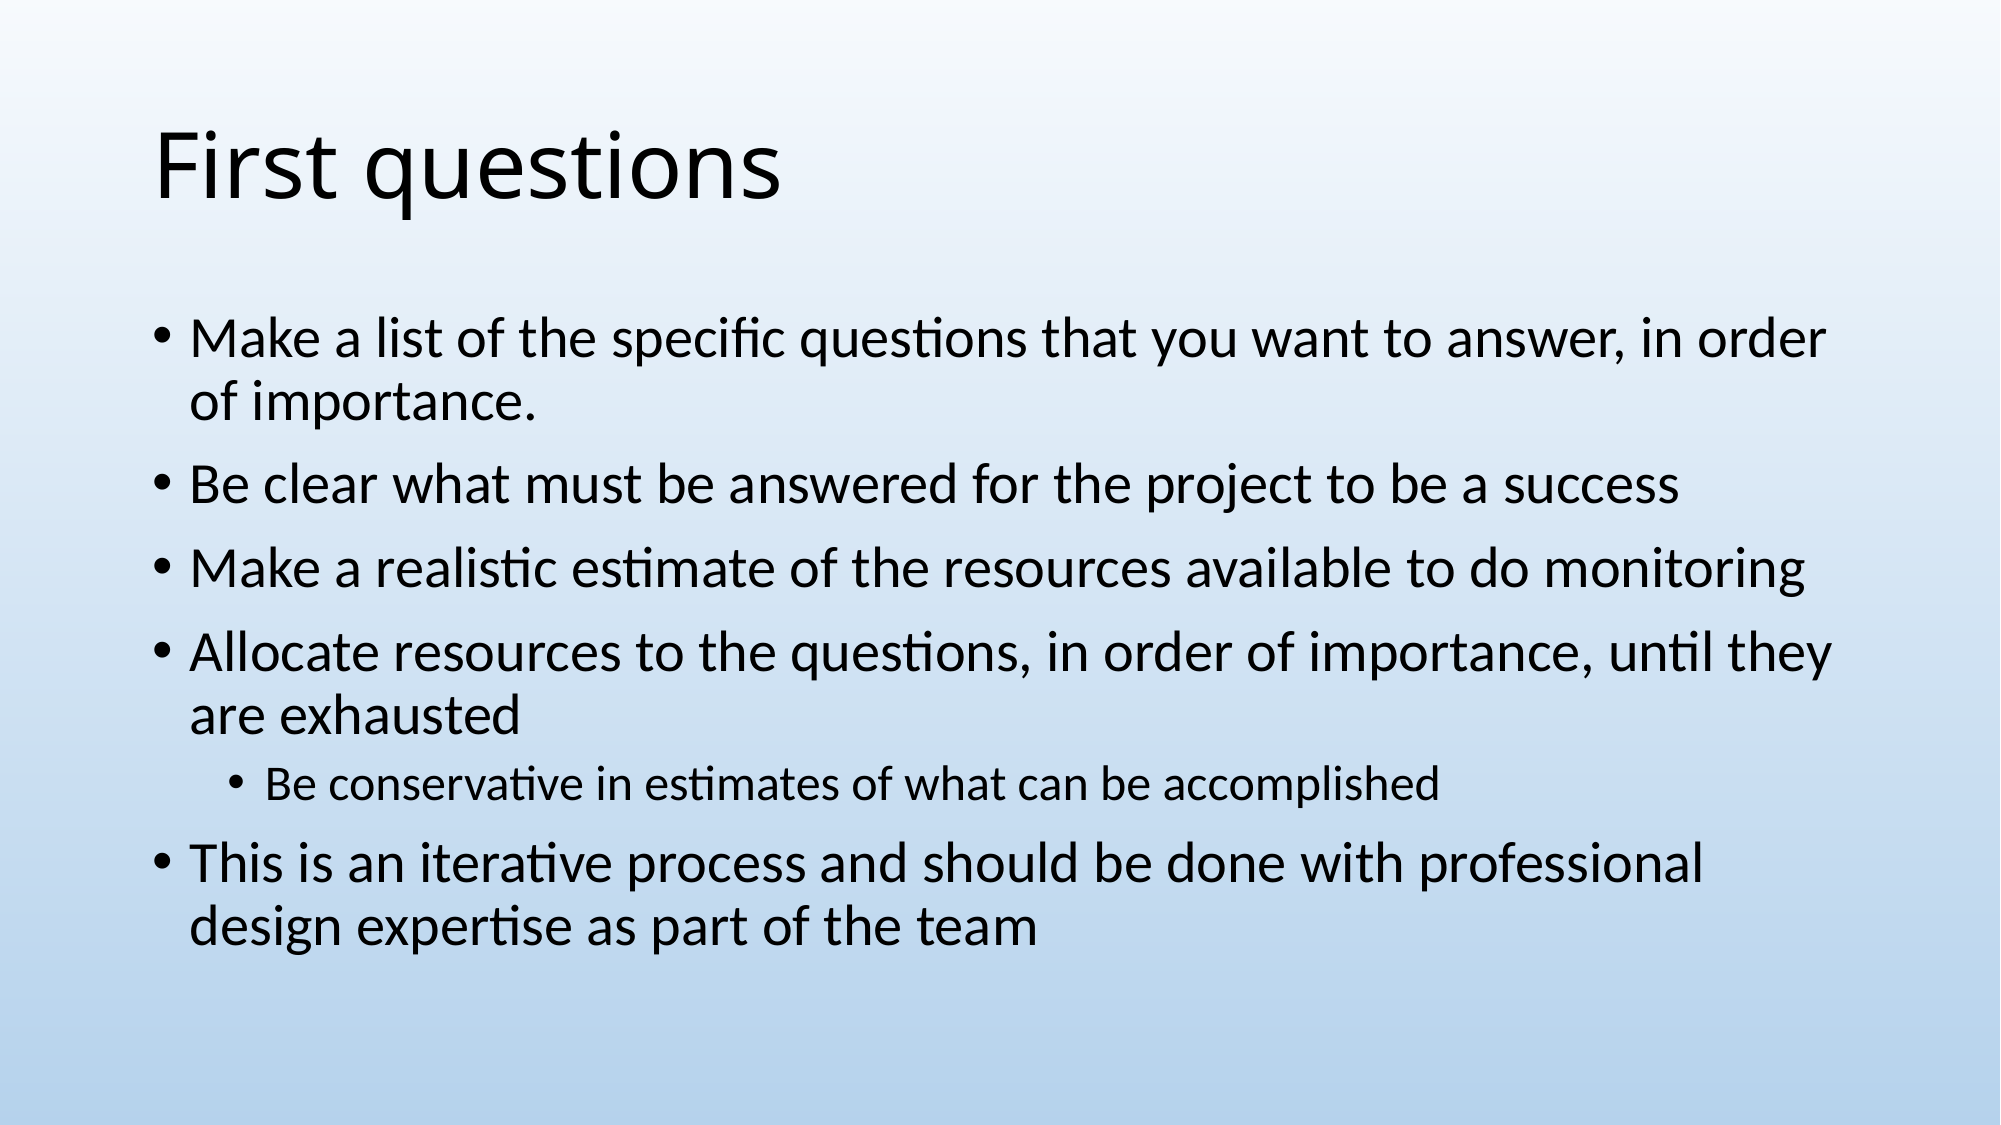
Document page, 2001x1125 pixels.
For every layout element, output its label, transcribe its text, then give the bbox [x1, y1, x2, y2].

title First questions [137, 59, 1863, 278]
list Make a list of the specific questions that you want to answer, in order of importance. Be clear what must be answered for the project to be a success Make a realistic estimate of the resources available to do monitoring Allocate resources to the questions, in order of importance, until they are exhausted Be conservative in estimates of what can be accomplished This is an iterative process and should be done with professional design expertise as part of the team [137, 299, 1863, 1014]
